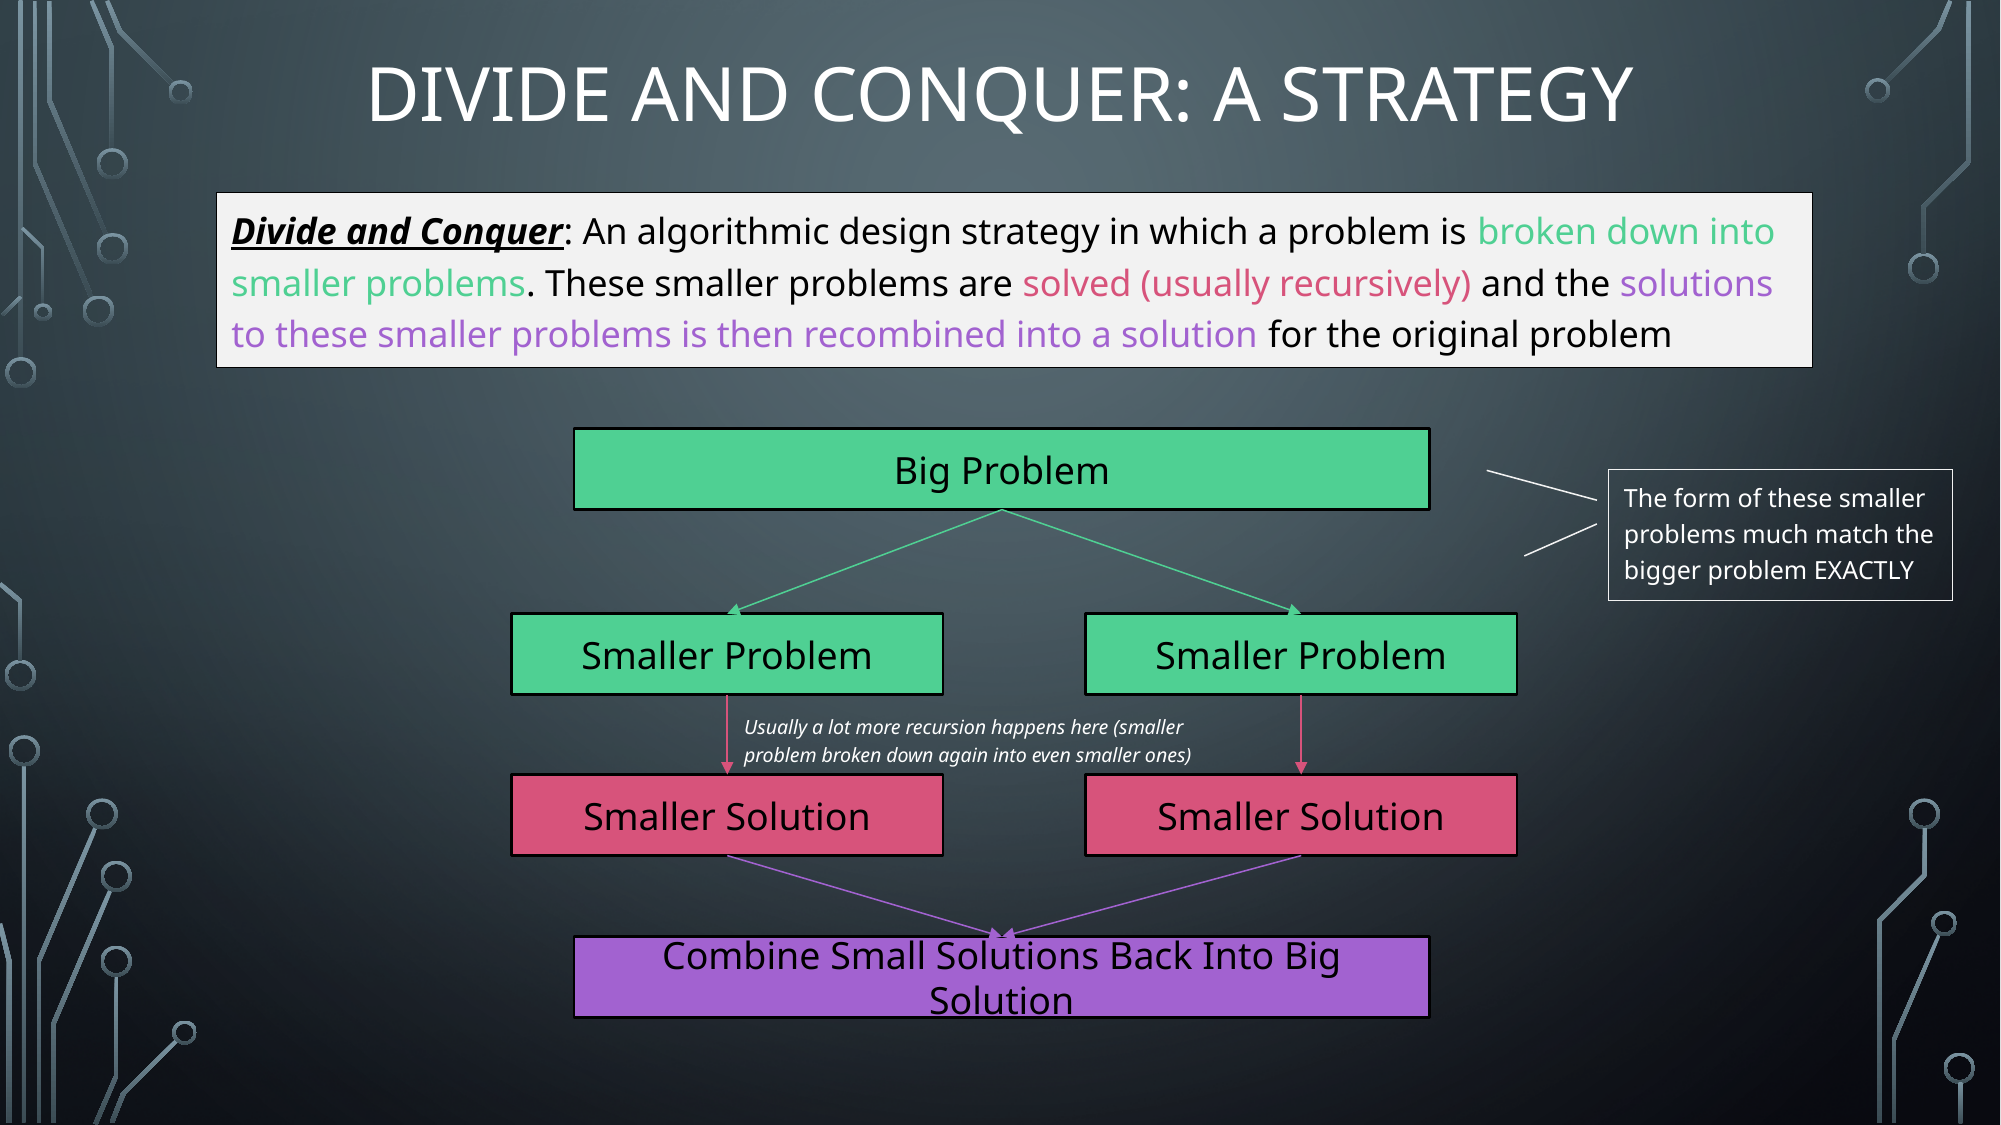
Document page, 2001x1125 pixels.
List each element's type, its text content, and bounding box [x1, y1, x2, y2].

text_box Divide and Conquer: An algorithmic design strategy in which a problem is broken down into smaller problems. These smaller problems are solved (usually recursively) and the solutions to these smaller problems is then recombined into a solution for the original problem [216, 192, 1813, 368]
title Divide and Conquer: A Strategy [187, 37, 1813, 157]
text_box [511, 428, 1518, 1019]
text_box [1524, 523, 1598, 557]
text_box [1486, 470, 1598, 501]
list The form of these smaller problems much match the bigger problem EXACTLY [1608, 469, 1953, 601]
